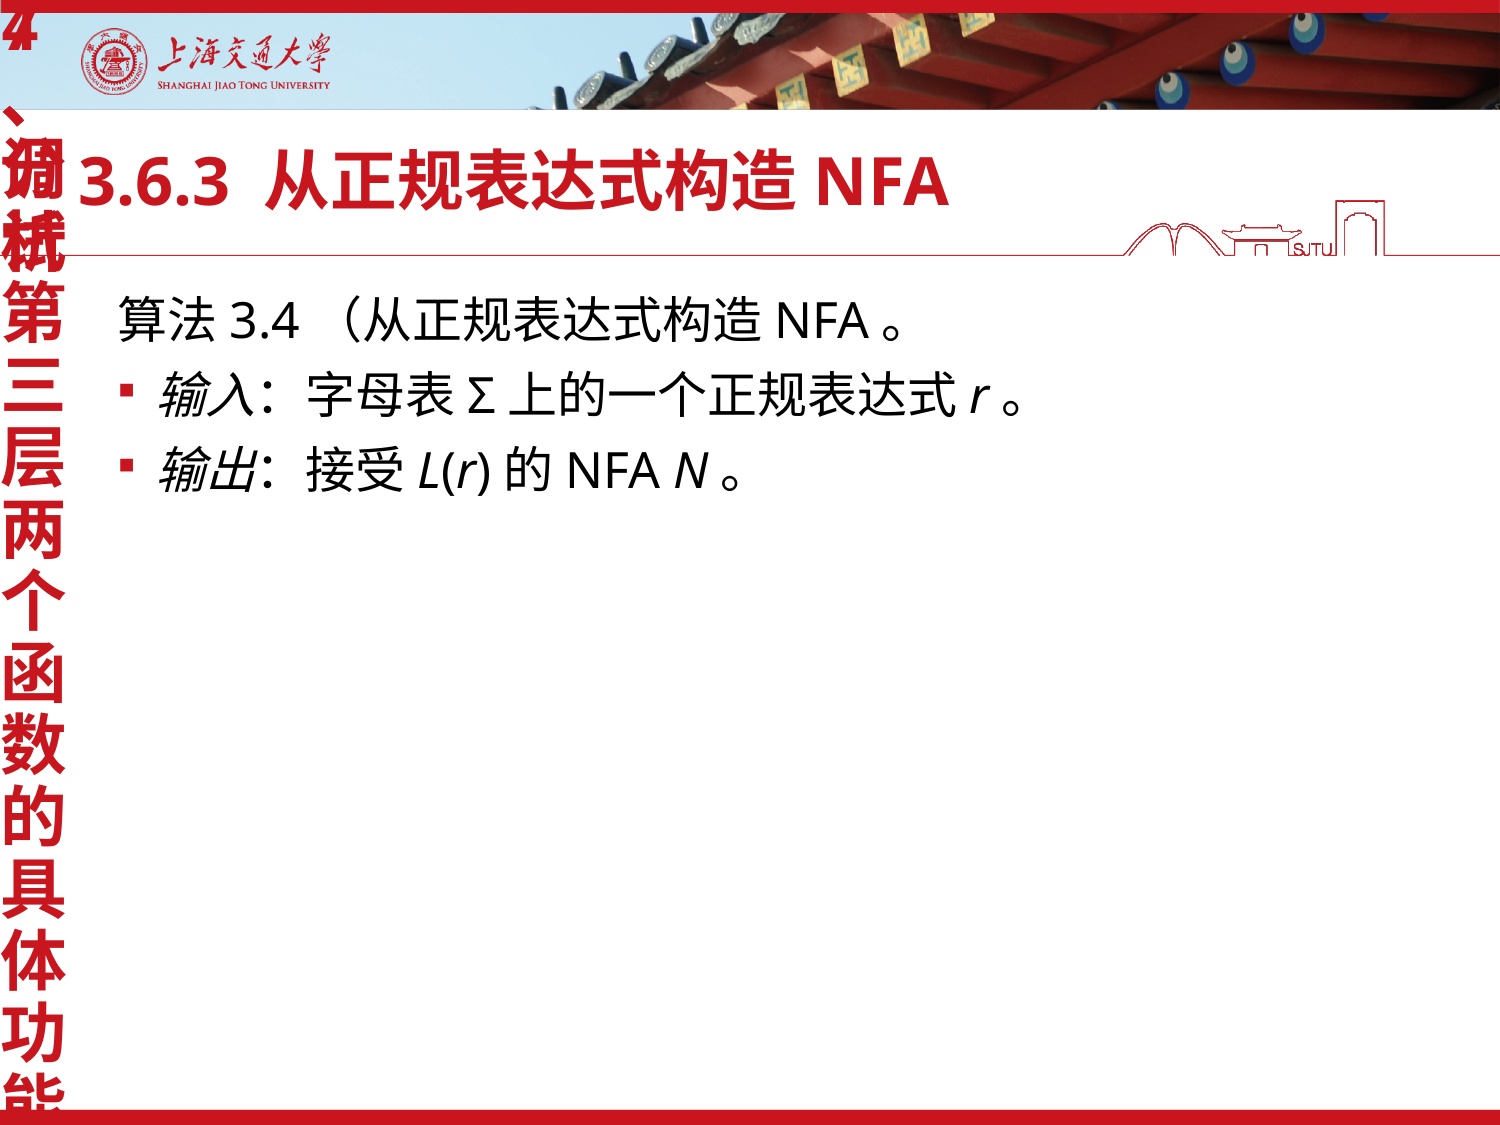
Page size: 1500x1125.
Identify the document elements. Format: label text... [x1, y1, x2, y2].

picture [0, 0, 1500, 110]
text_box 算法3.4（从正规表达式构造NFA。 输入：字母表Σ上的一个正规表达式r。 输出：接受L(r)的NFA N。 [103, 288, 1366, 997]
picture [0, 200, 1500, 256]
title 3.6.3 从正规表达式构造NFA [63, 140, 1437, 236]
